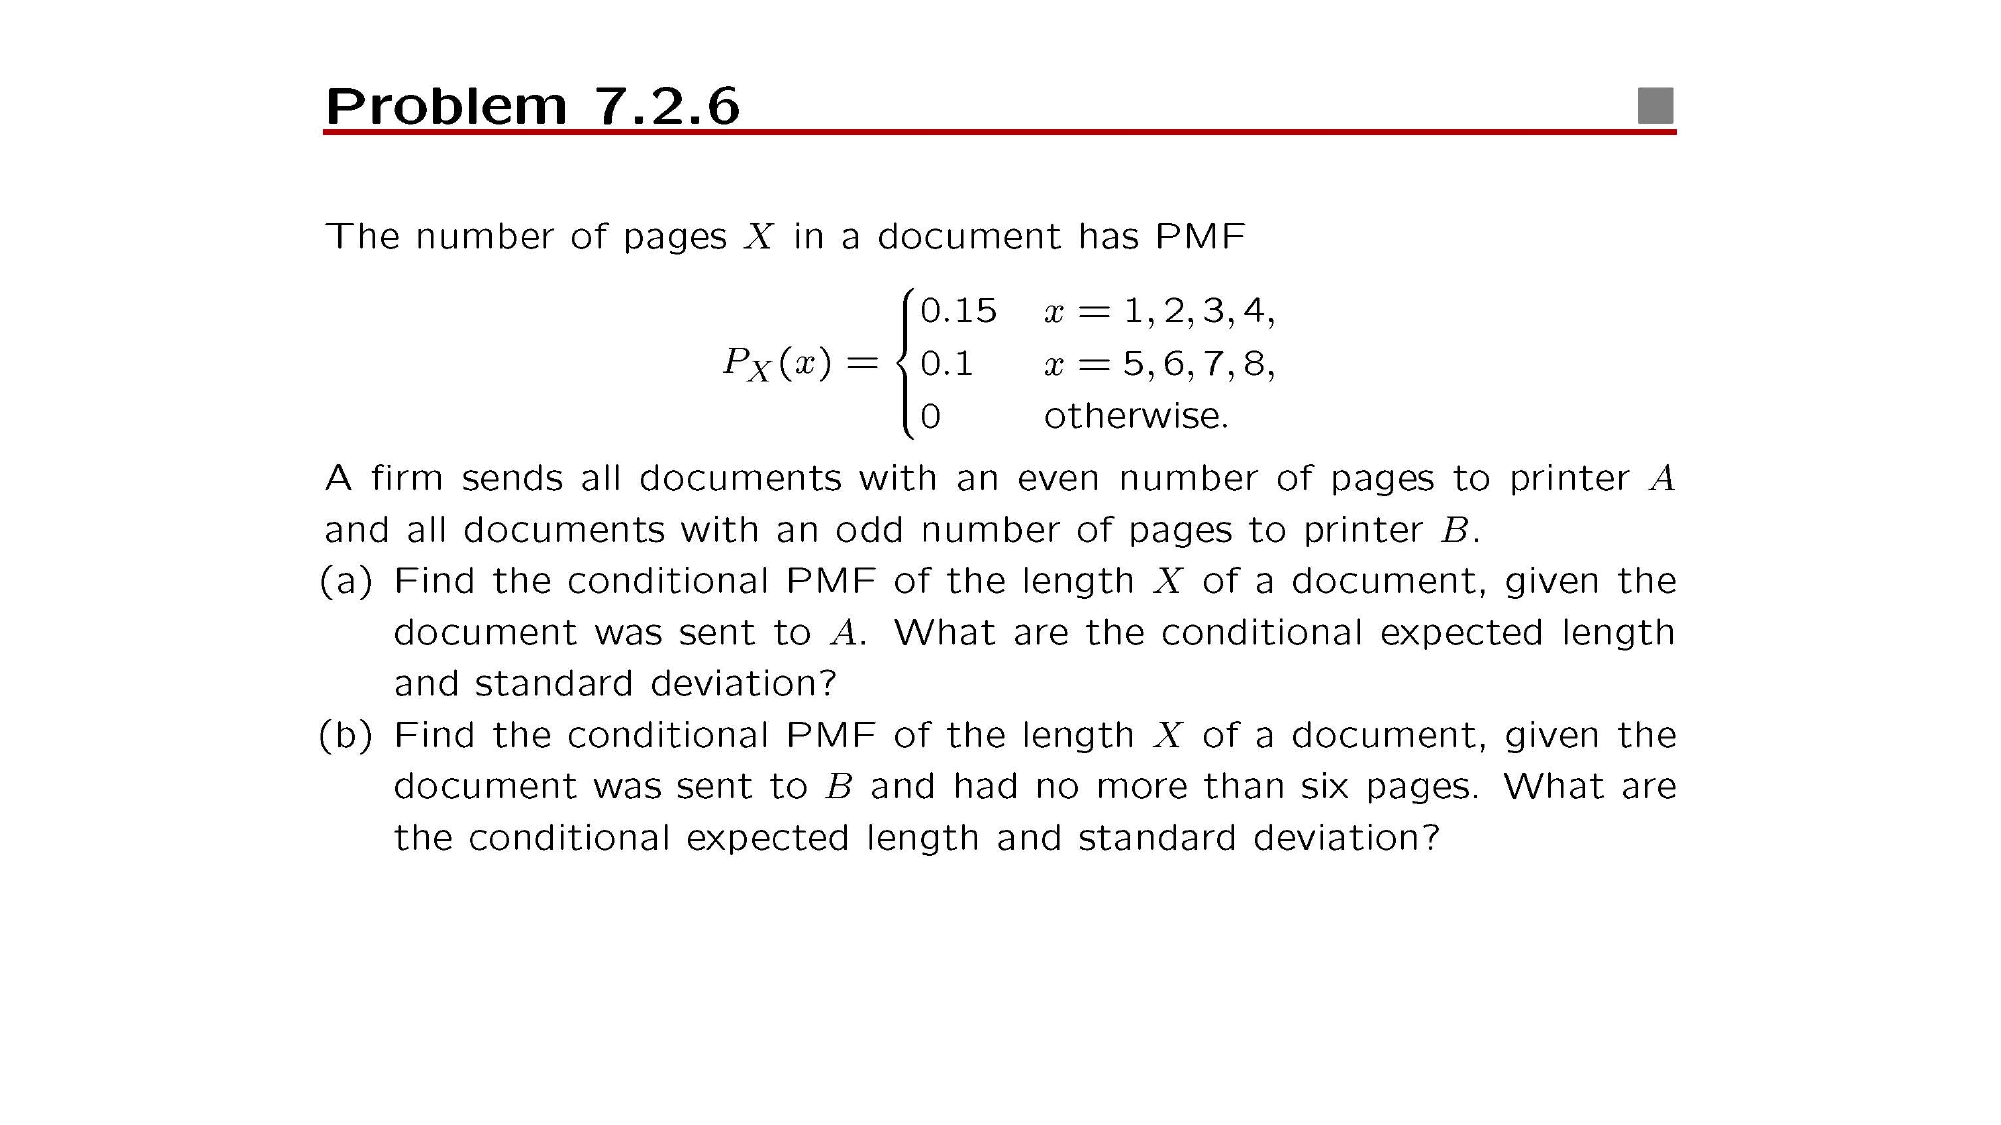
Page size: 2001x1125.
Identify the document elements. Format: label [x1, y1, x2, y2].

picture [271, 0, 1728, 1125]
